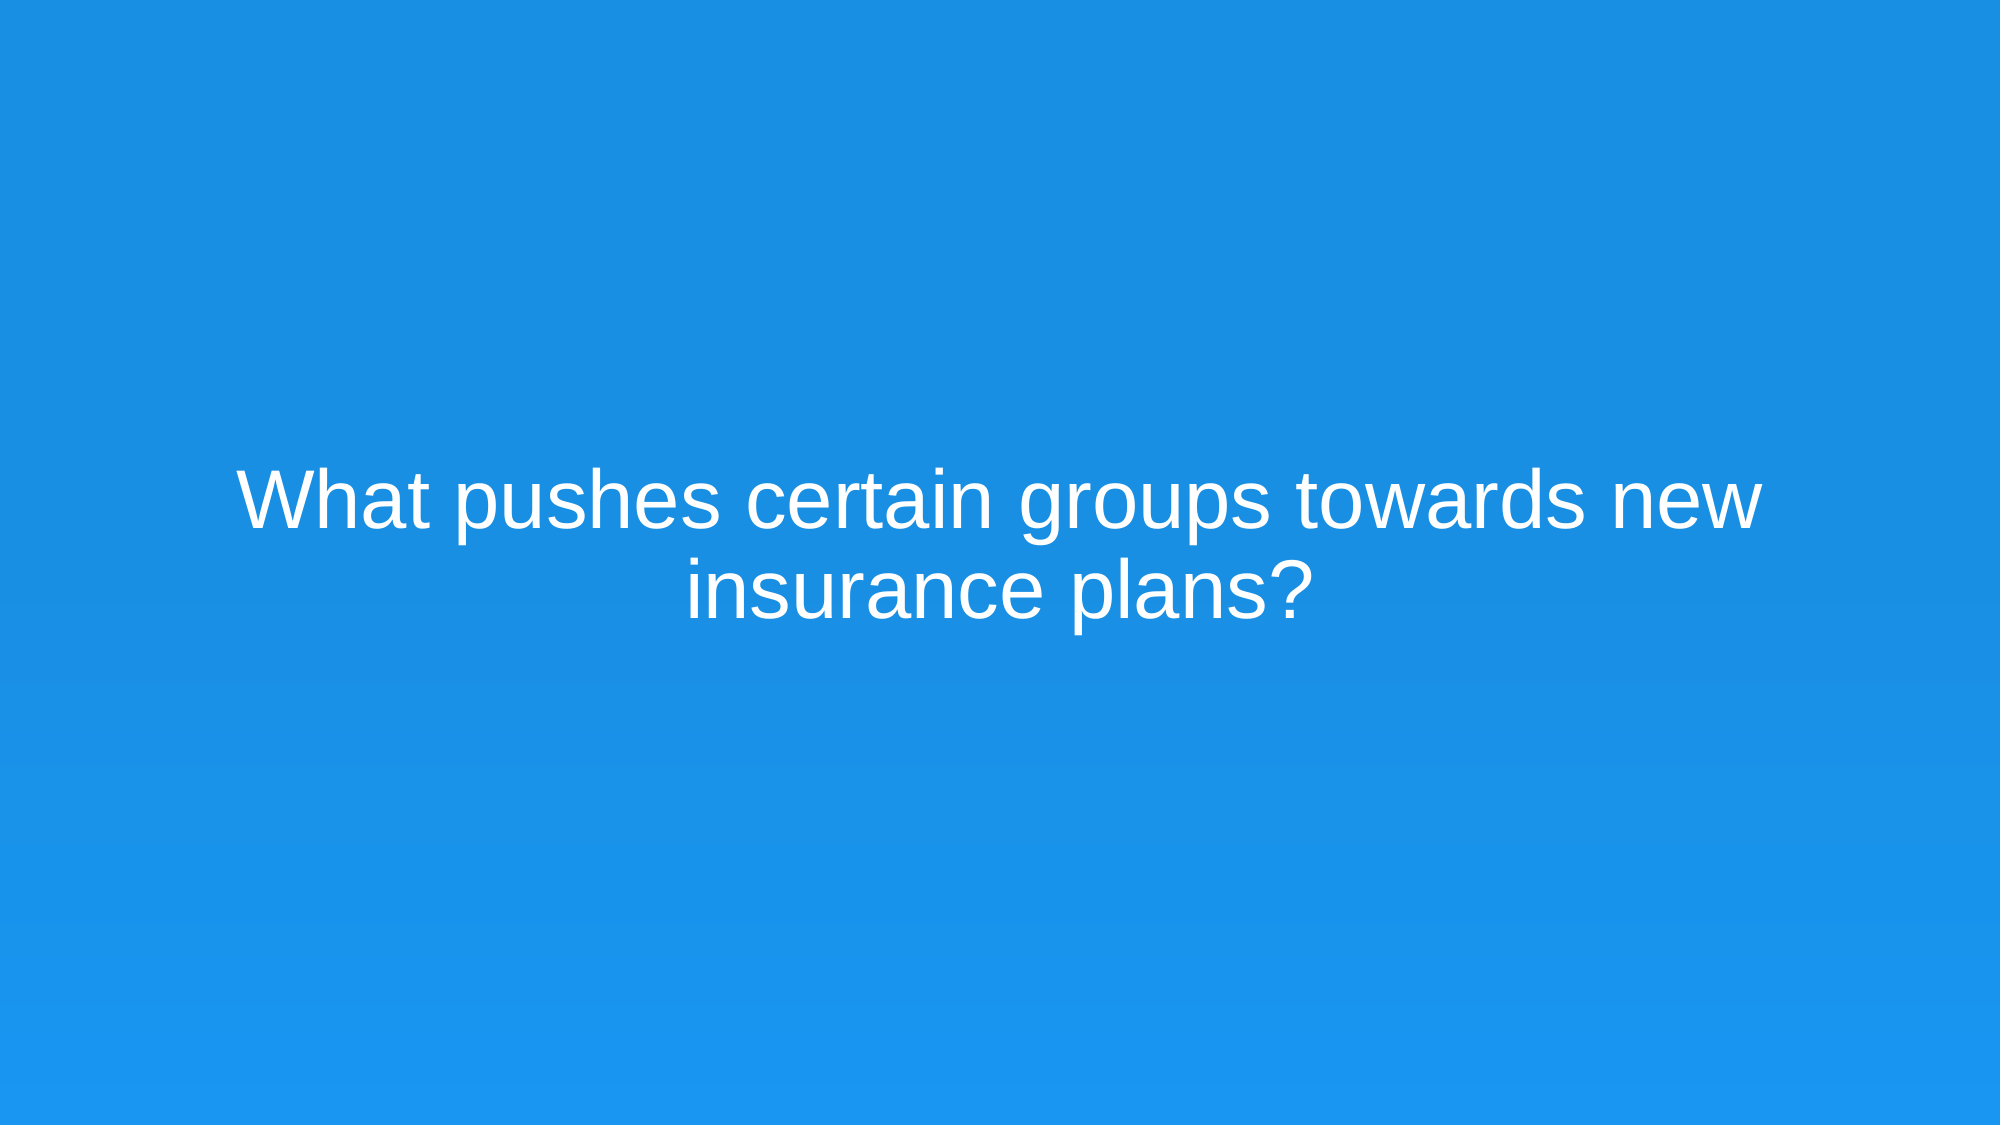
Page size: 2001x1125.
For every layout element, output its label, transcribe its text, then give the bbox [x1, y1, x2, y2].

list What pushes certain groups towards new insurance plans? [137, 376, 1863, 717]
